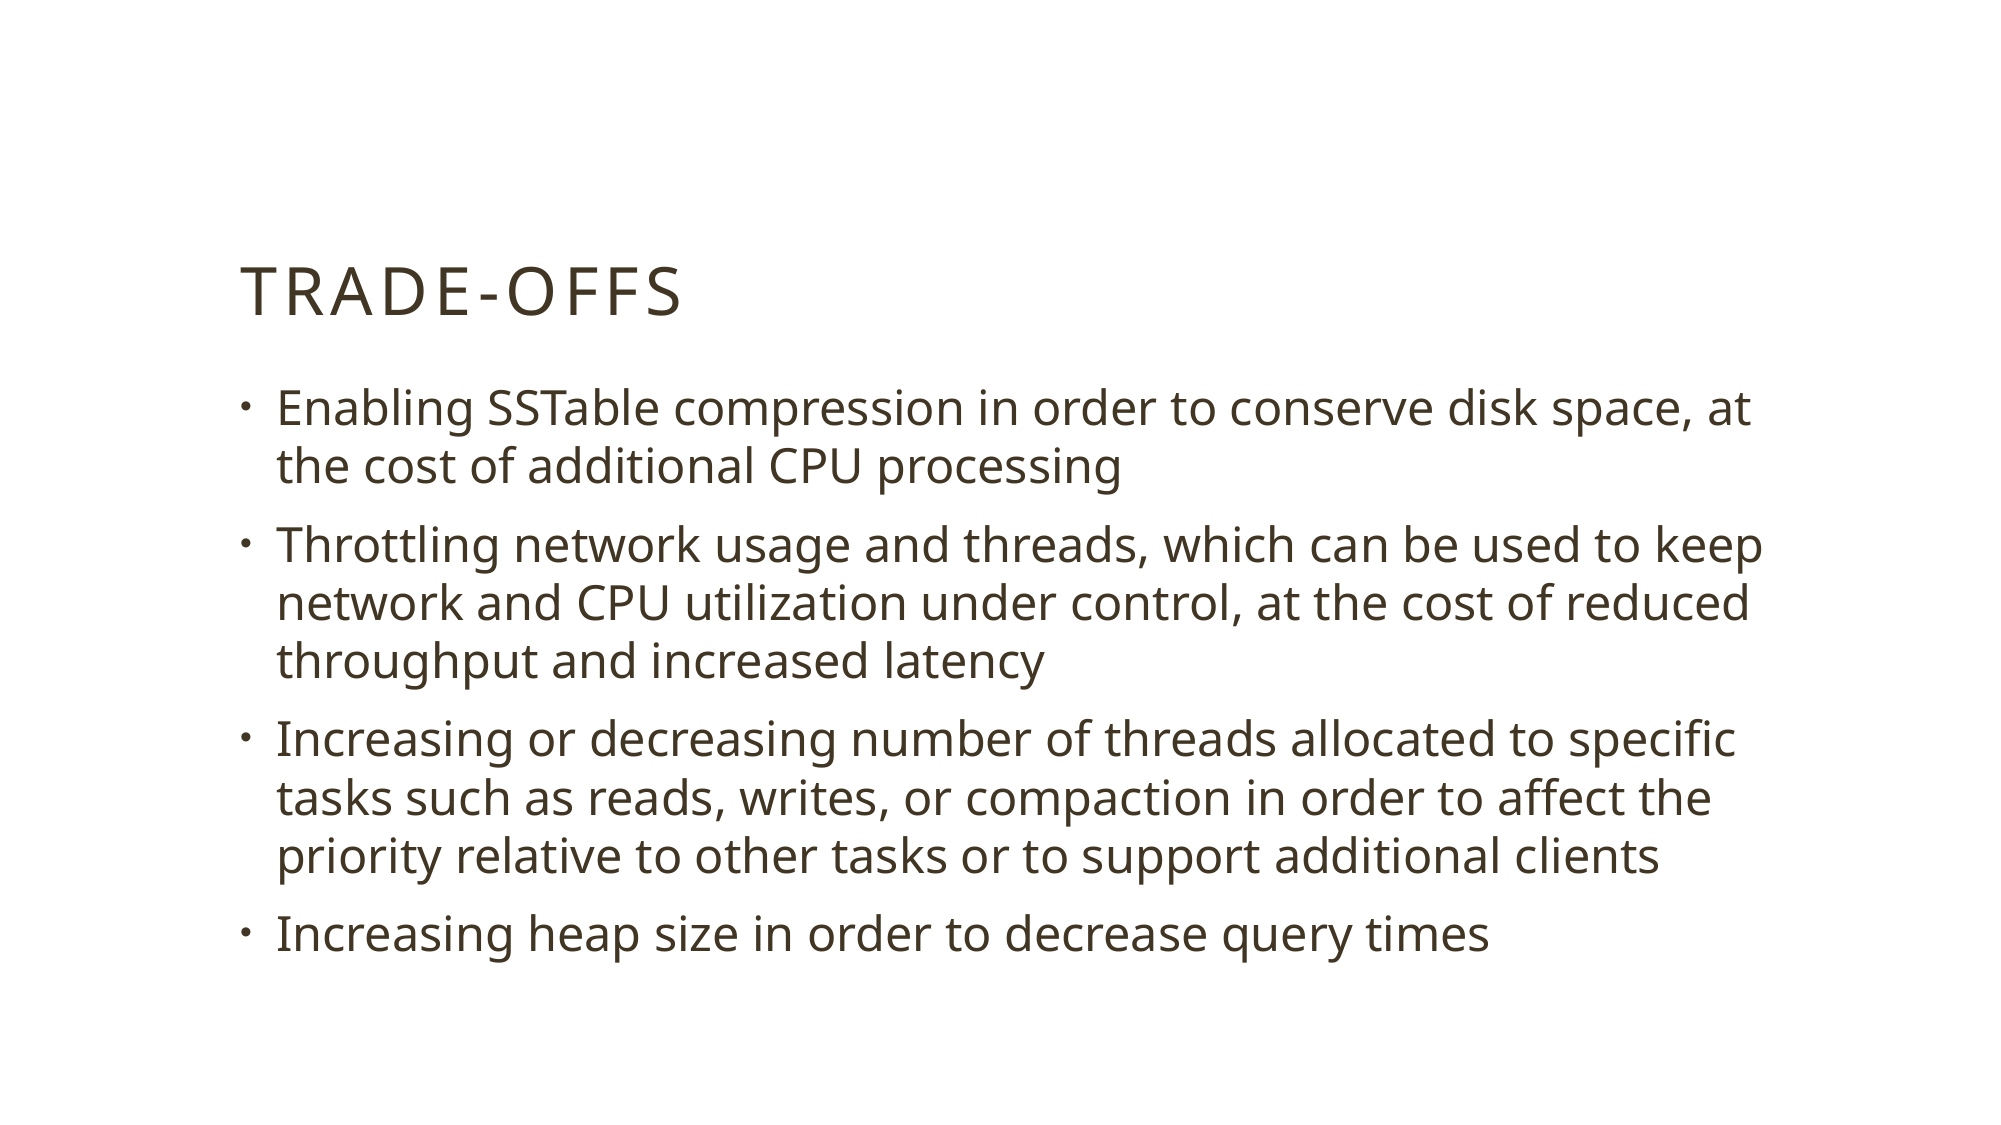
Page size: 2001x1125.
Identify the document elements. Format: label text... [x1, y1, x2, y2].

title Trade-offs [225, 112, 1782, 338]
list Enabling SSTable compression in order to conserve disk space, at the cost of additional CPU processing Throttling network usage and threads, which can be used to keep network and CPU utilization under control, at the cost of reduced throughput and increased latency Increasing or decreasing number of threads allocated to specific tasks such as reads, writes, or compaction in order to affect the priority relative to other tasks or to support additional clients Increasing heap size in order to decrease query times [225, 369, 1782, 1013]
